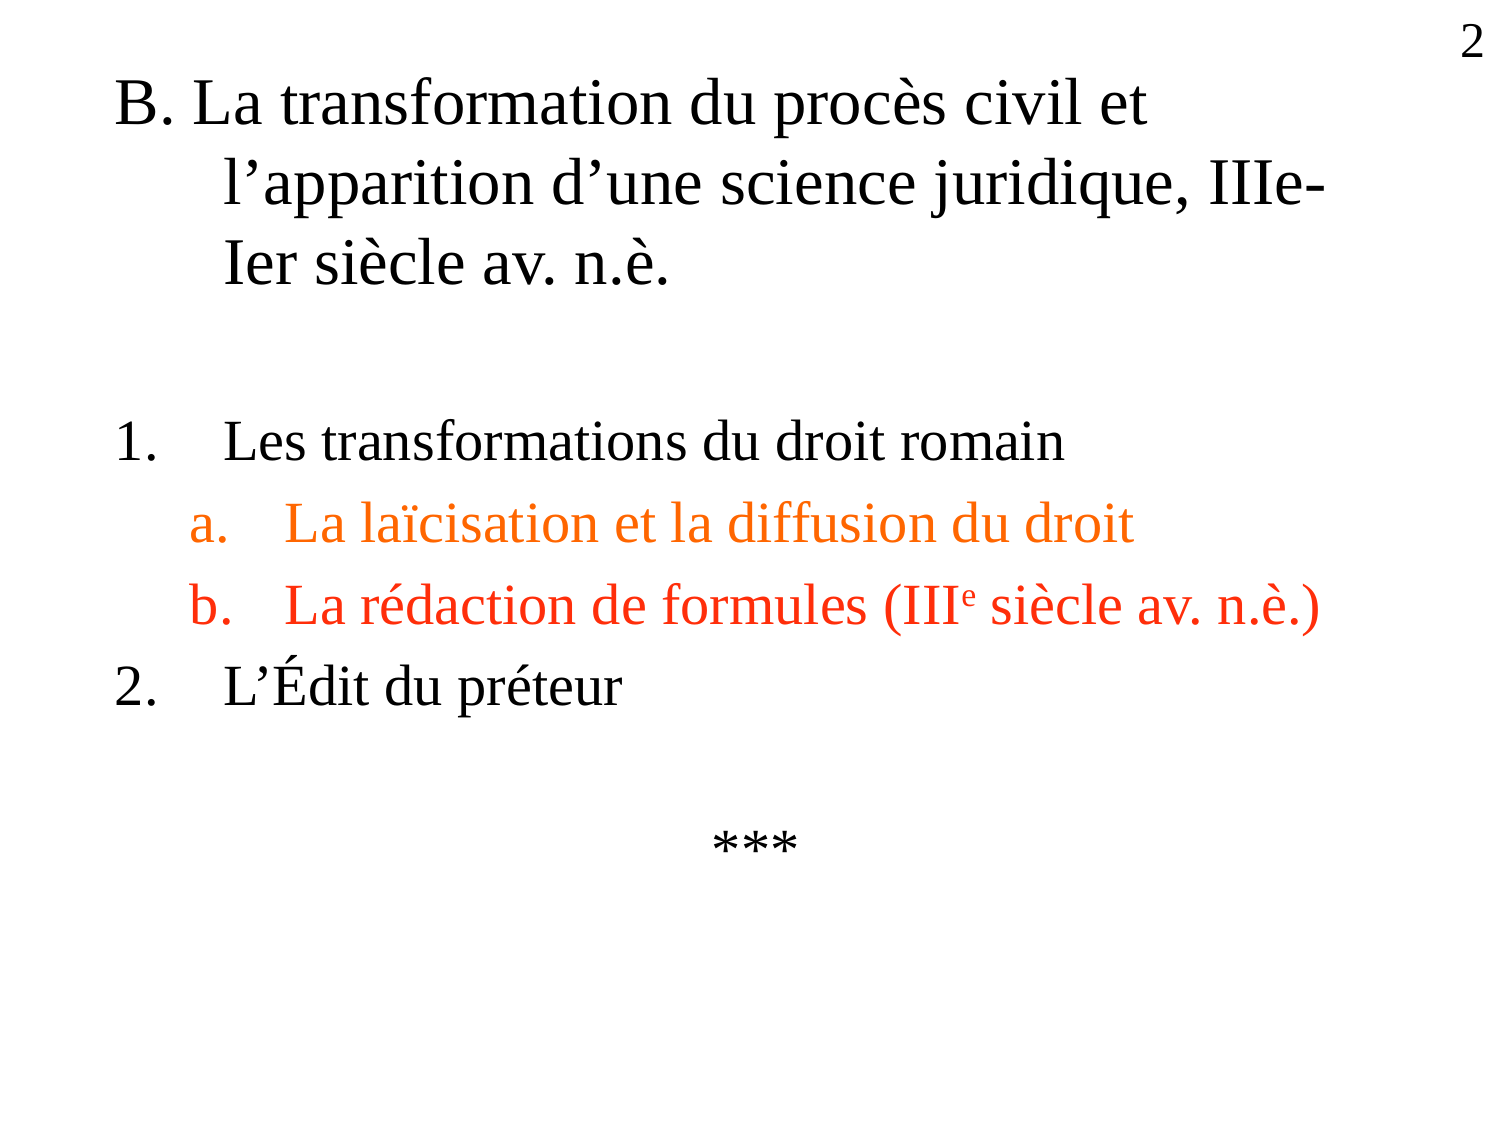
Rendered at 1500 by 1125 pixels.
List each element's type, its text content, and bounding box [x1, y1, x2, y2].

slide_number 2 [1387, 0, 1500, 63]
list B. La transformation du procès civil et l’apparition d’une science juridique, IIIe-Ier siècle av. n.è. Les transformations du droit romain La laïcisation et la diffusion du droit La rédaction de formules (IIIe siècle av. n.è.) L’Édit du préteur *** [99, 50, 1412, 1094]
